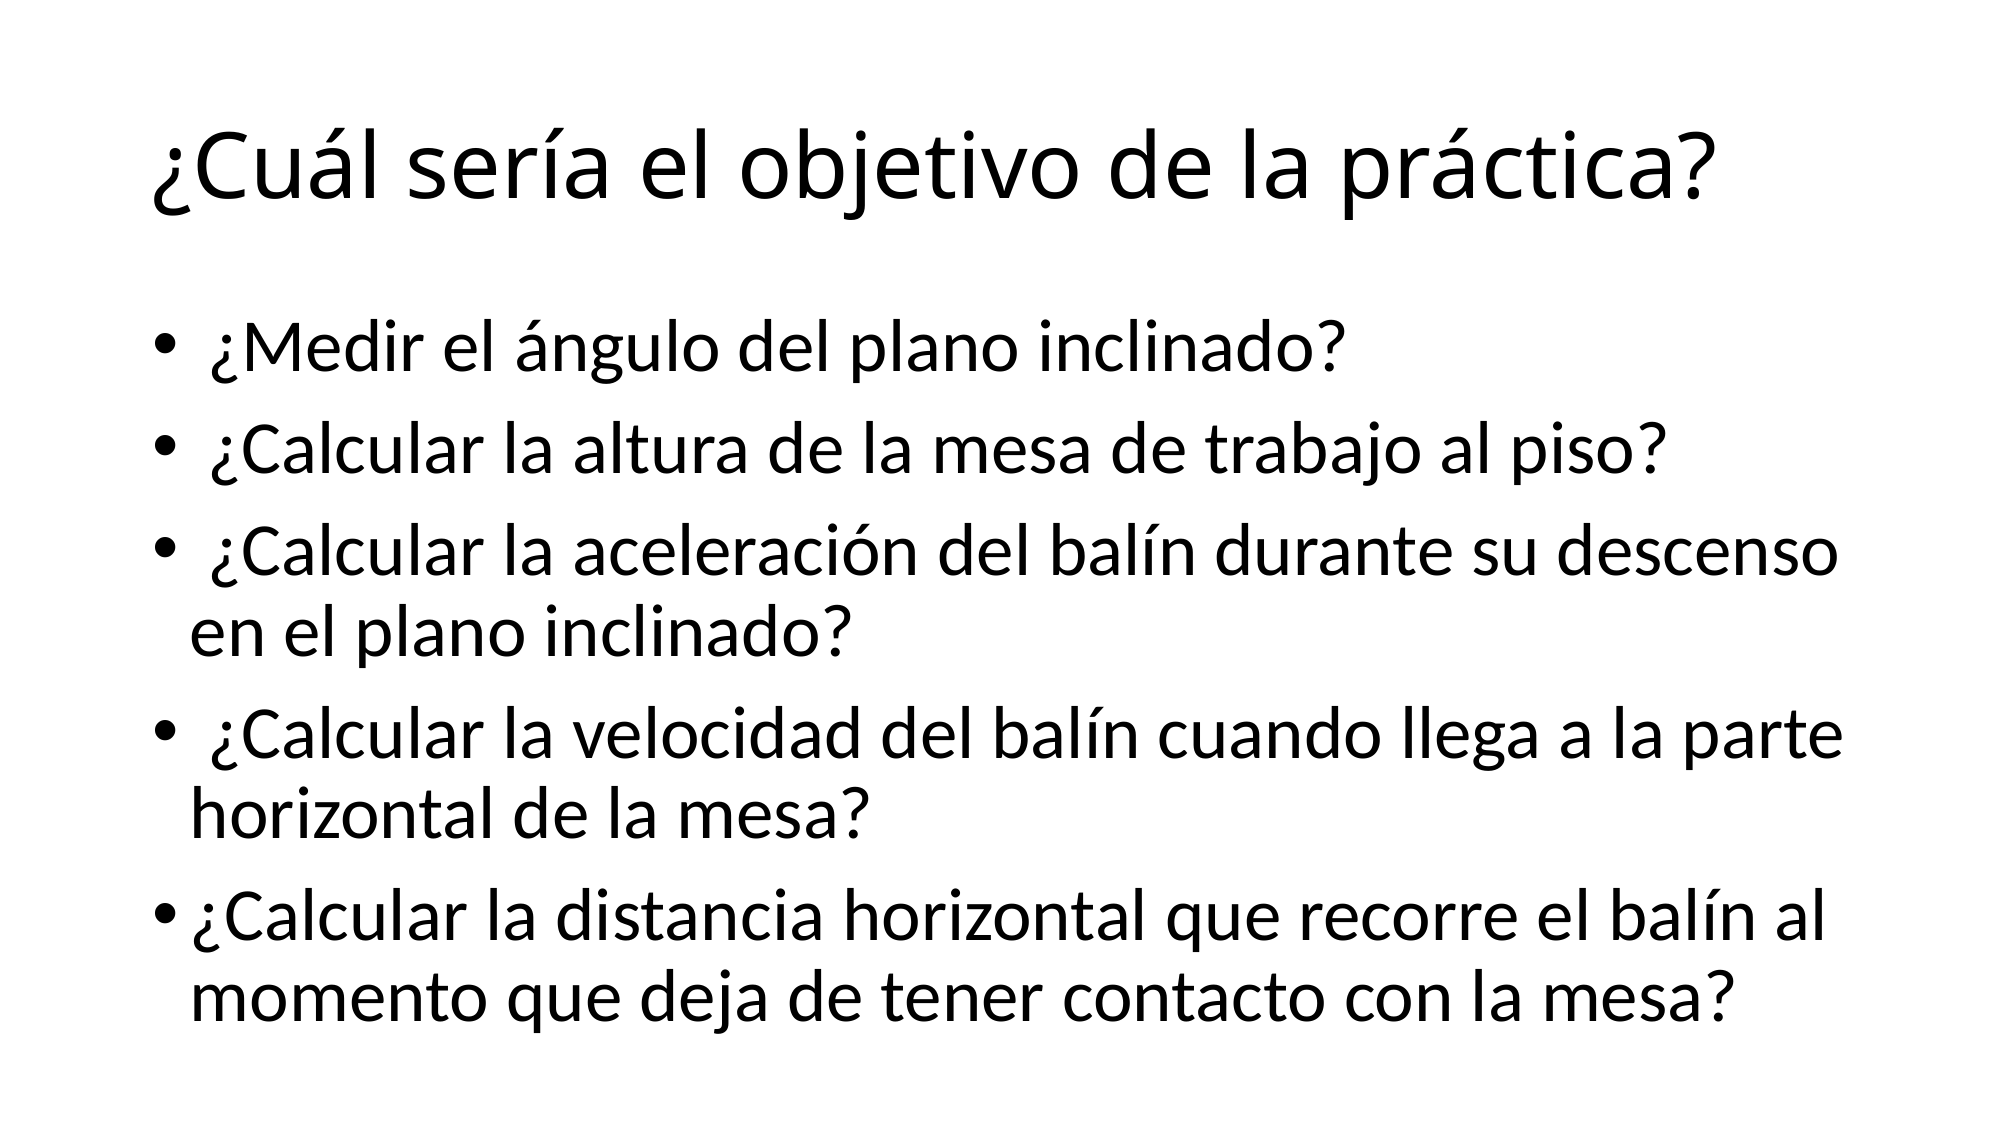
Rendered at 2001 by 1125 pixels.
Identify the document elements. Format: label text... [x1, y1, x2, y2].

list ¿Medir el ángulo del plano inclinado? ¿Calcular la altura de la mesa de trabajo al piso? ¿Calcular la aceleración del balín durante su descenso en el plano inclinado? ¿Calcular la velocidad del balín cuando llega a la parte horizontal de la mesa? ¿Calcular la distancia horizontal que recorre el balín al momento que deja de tener contacto con la mesa? [137, 299, 1863, 1014]
title ¿Cuál sería el objetivo de la práctica? [137, 59, 1863, 278]
